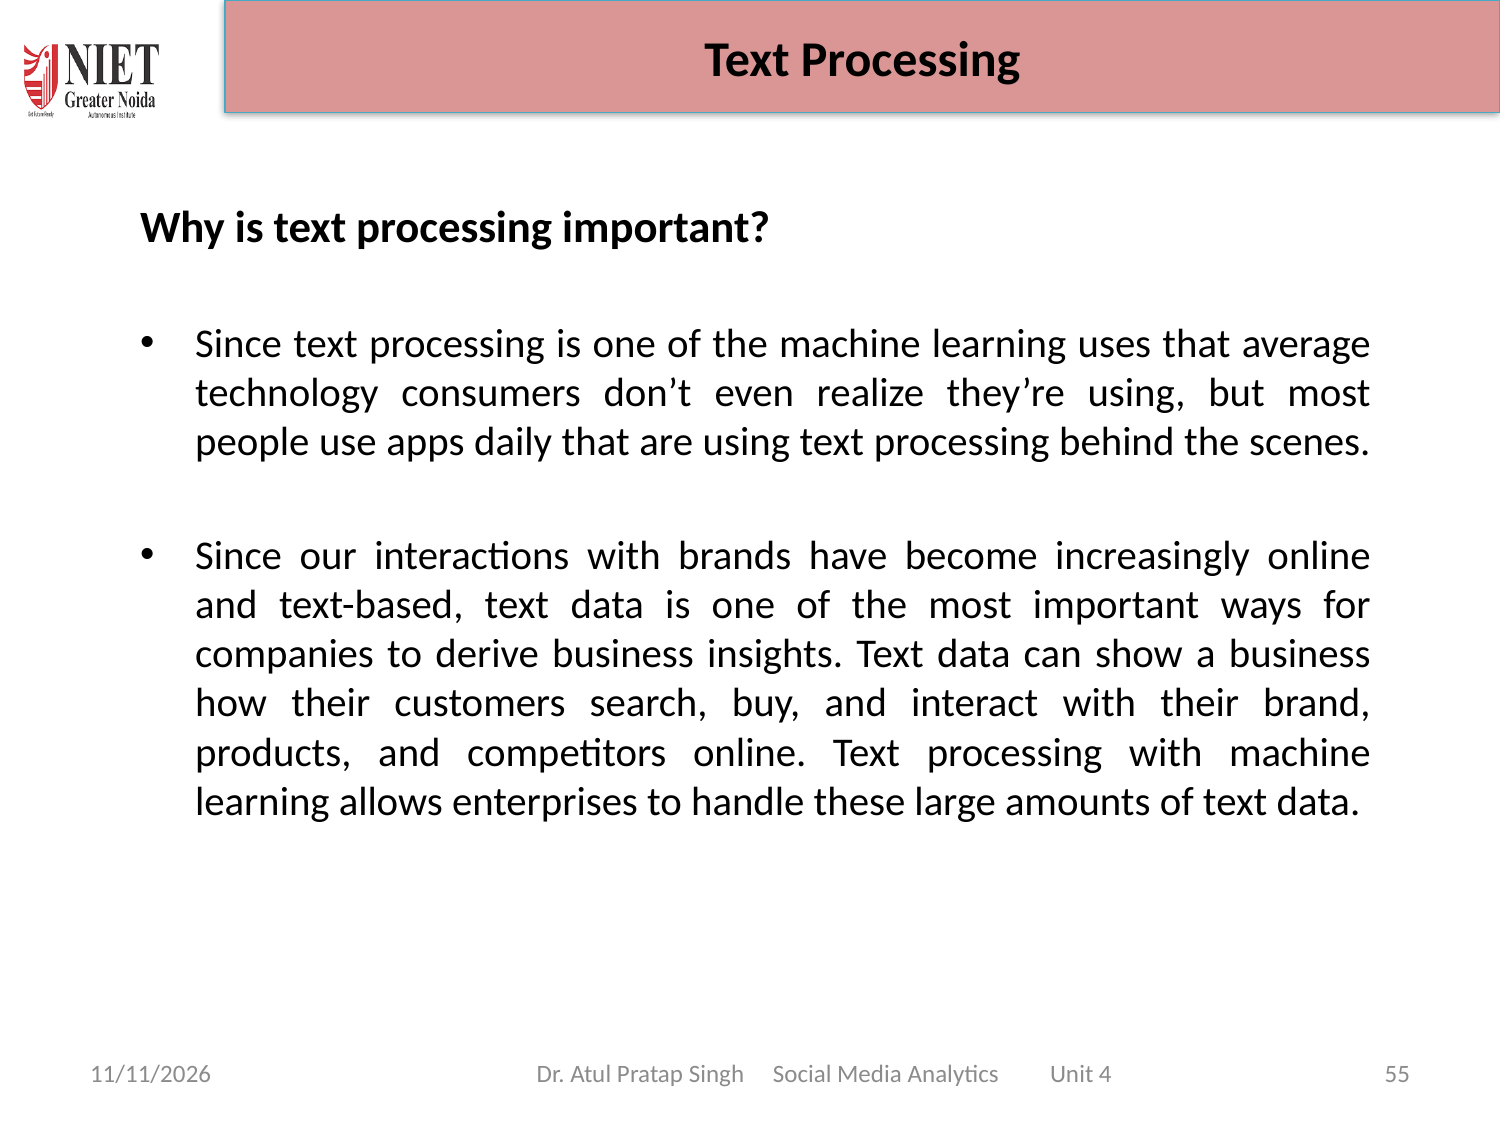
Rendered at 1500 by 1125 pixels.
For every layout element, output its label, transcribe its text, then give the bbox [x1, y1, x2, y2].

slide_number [75, 1042, 425, 1103]
picture [0, 0, 188, 163]
title [191, 77, 1388, 138]
slide_number 55 [1074, 1042, 1425, 1103]
text_box Text Processing [224, 0, 1500, 113]
subtitle Why is text processing important? Since text processing is one of the machine learning uses that average technology consumers don’t even realize they’re using, but most people use apps daily that are using text processing behind the scenes. Since our interactions with brands have become increasingly online and text-based, text data is one of the most important ways for companies to derive business insights. Text data can show a business how their customers search, buy, and interact with their brand, products, and competitors online. Text processing with machine learning allows enterprises to handle these large amounts of text data. [125, 190, 1388, 925]
footer Dr. Atul Pratap Singh Social Media Analytics Unit 4 [437, 1042, 1074, 1103]
